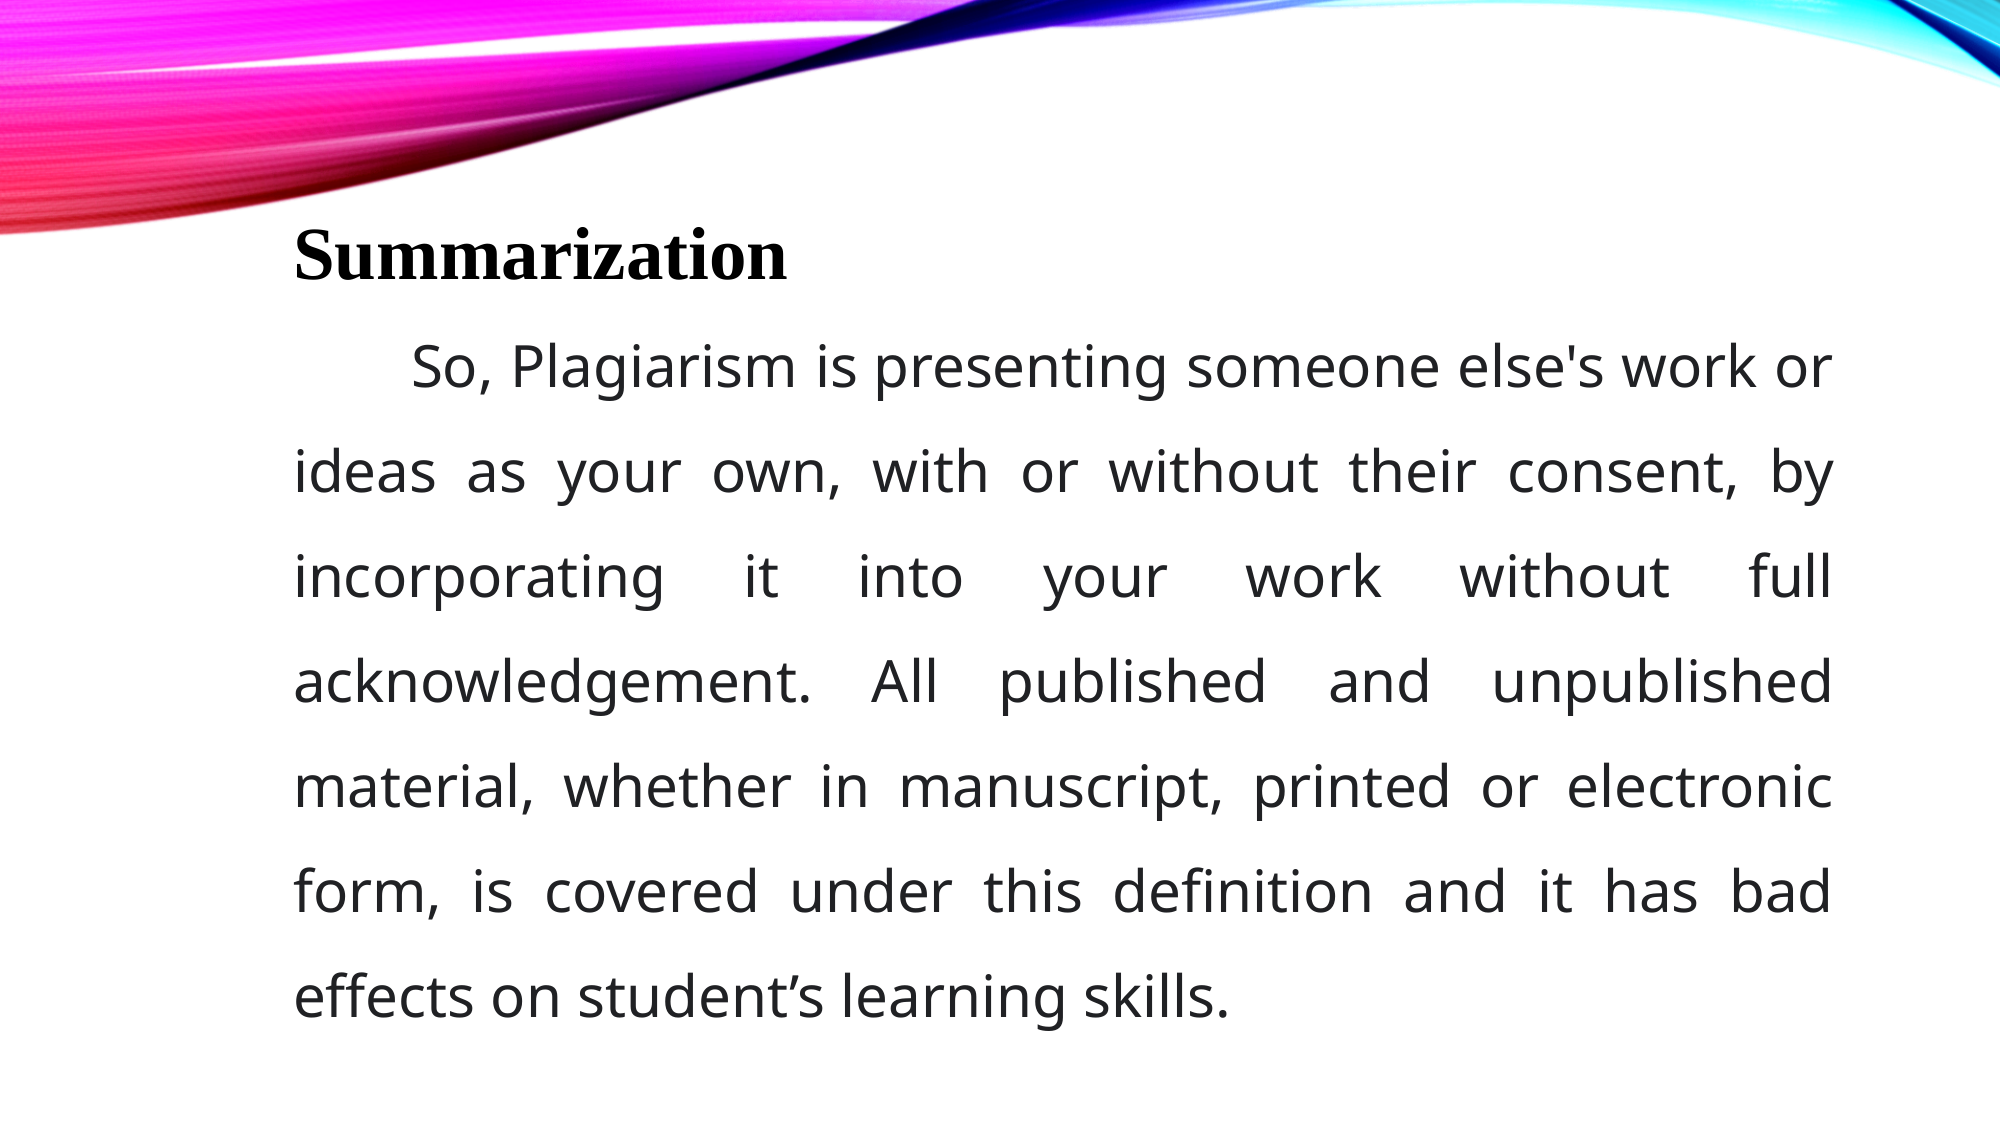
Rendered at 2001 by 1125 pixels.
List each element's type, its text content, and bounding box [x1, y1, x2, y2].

text_box Summarization So, Plagiarism is presenting someone else's work or ideas as your own, with or without their consent, by incorporating it into your work without full acknowledgement. All published and unpublished material, whether in manuscript, printed or electronic form, is covered under this definition and it has bad effects on student’s learning skills. [278, 152, 1849, 1037]
picture [1910, 0, 2000, 45]
picture [1890, 0, 2000, 75]
picture [0, 0, 2000, 237]
